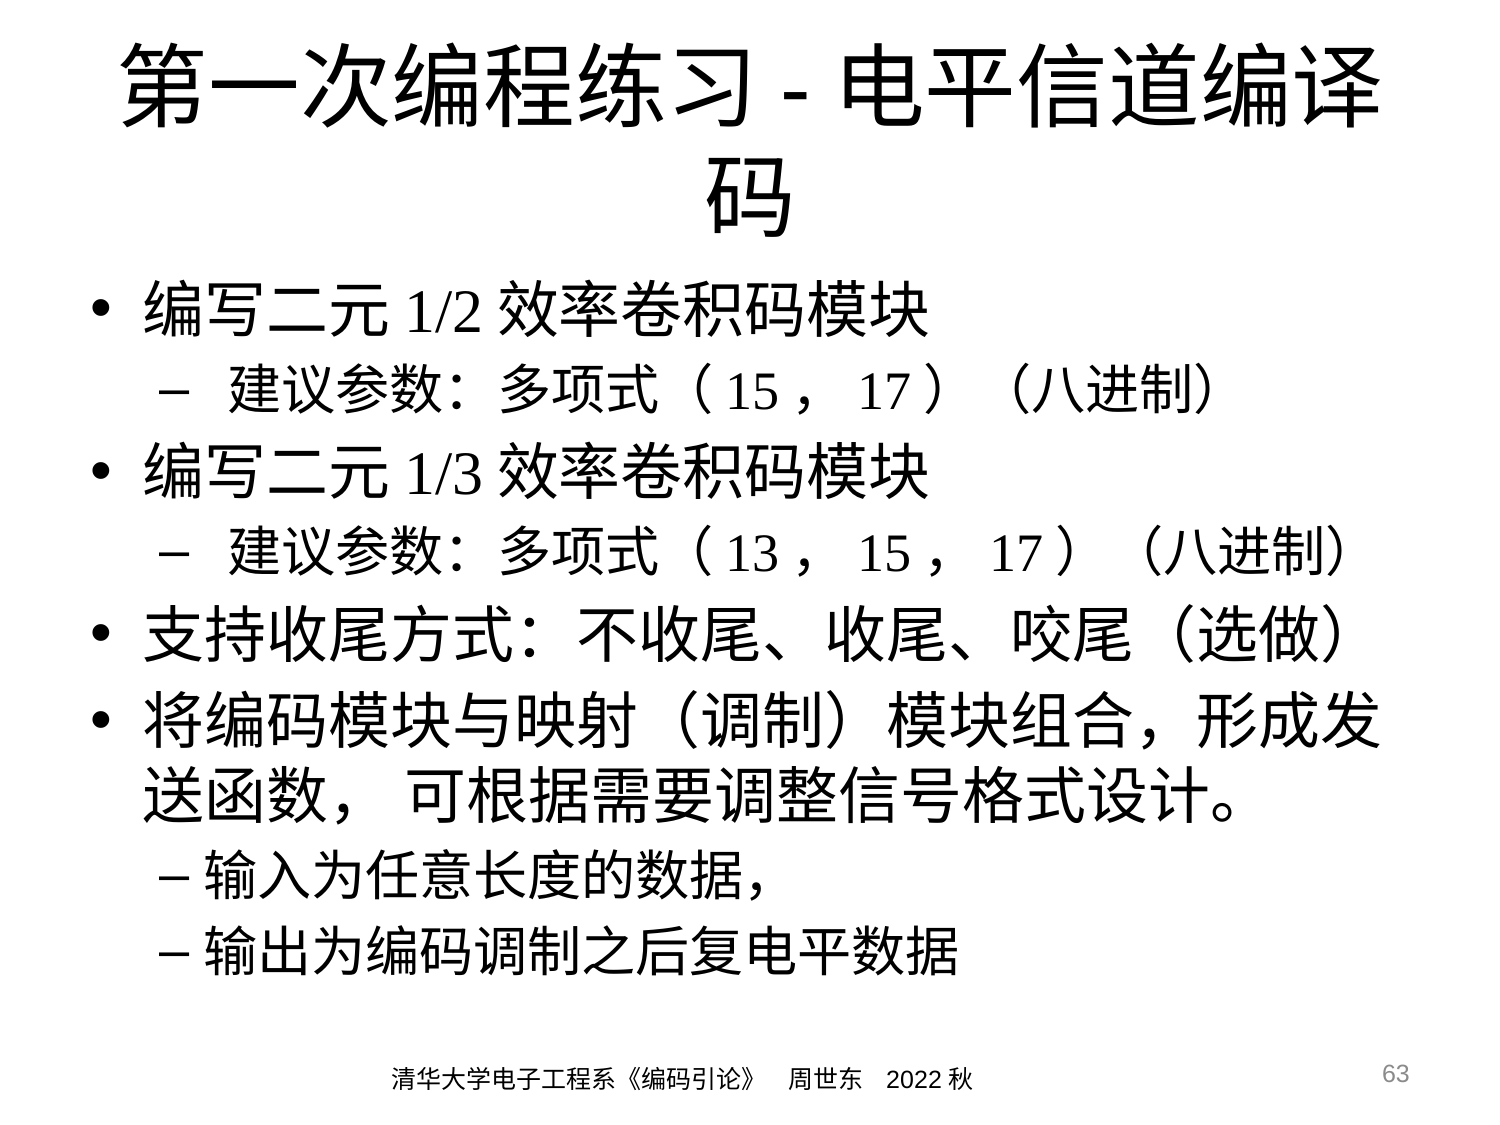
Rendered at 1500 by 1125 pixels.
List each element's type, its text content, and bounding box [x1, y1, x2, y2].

slide_number 63 [1074, 1042, 1425, 1103]
title 第一次编程练习-电平信道编译码 [75, 45, 1425, 233]
list 编写二元1/2效率卷积码模块 建议参数：多项式（15，17）（八进制） 编写二元1/3效率卷积码模块 建议参数：多项式（13，15，17）（八进制） 支持收尾方式：不收尾、收尾、咬尾（选做） 将编码模块与映射（调制）模块组合，形成发送函数， 可根据需要调整信号格式设计。 输入为任意长度的数据， 输出为编码调制之后复电平数据 [75, 262, 1438, 1005]
